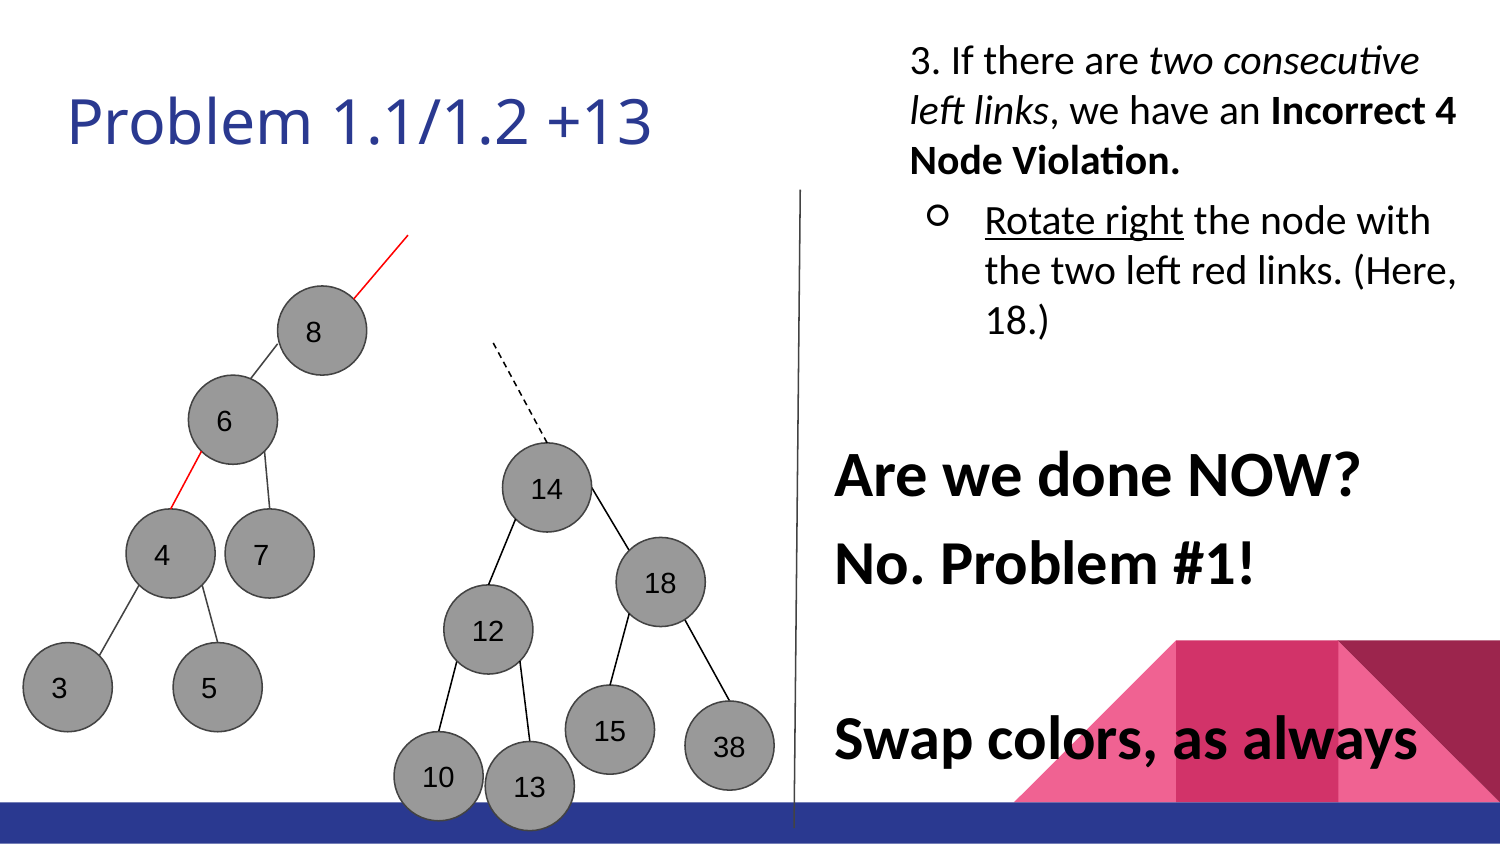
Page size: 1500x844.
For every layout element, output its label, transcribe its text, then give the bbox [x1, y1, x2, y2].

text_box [492, 341, 548, 444]
text_box 12 [1176, 729, 1199, 759]
text_box 10 [394, 732, 484, 821]
text_box 5 [173, 642, 263, 732]
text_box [246, 343, 278, 385]
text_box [264, 451, 270, 510]
text_box 12 [1245, 729, 1269, 759]
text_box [684, 619, 730, 702]
text_box 12 [1289, 729, 1333, 758]
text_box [99, 584, 140, 656]
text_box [793, 189, 801, 829]
title Problem 1.1/1.2 +13 [51, 67, 819, 167]
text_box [488, 518, 516, 586]
text_box 38 [684, 701, 775, 791]
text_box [609, 613, 630, 686]
text_box 13 [485, 741, 575, 831]
text_box 12 [1277, 716, 1284, 758]
text_box 12 [1206, 729, 1226, 759]
text_box 12 [443, 585, 533, 675]
text_box 6 [188, 375, 278, 465]
text_box 7 [225, 509, 315, 599]
text_box Are we done NOW? No. Problem #1! Swap colors, as always [819, 416, 1500, 568]
text_box 18 [616, 537, 706, 627]
text_box 3. If there are two consecutive left links, we have an Incorrect 4 Node Violation. Rotate right the node with the two left red links. (Here, 18.) [819, 18, 1493, 511]
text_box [170, 451, 202, 510]
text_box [438, 660, 458, 732]
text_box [201, 584, 218, 643]
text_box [353, 234, 409, 300]
text_box 3 [23, 642, 113, 732]
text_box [591, 487, 630, 551]
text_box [519, 660, 531, 742]
text_box 8 [277, 285, 367, 376]
text_box 4 [126, 509, 216, 599]
text_box 15 [565, 685, 655, 775]
text_box 14 [502, 443, 592, 533]
